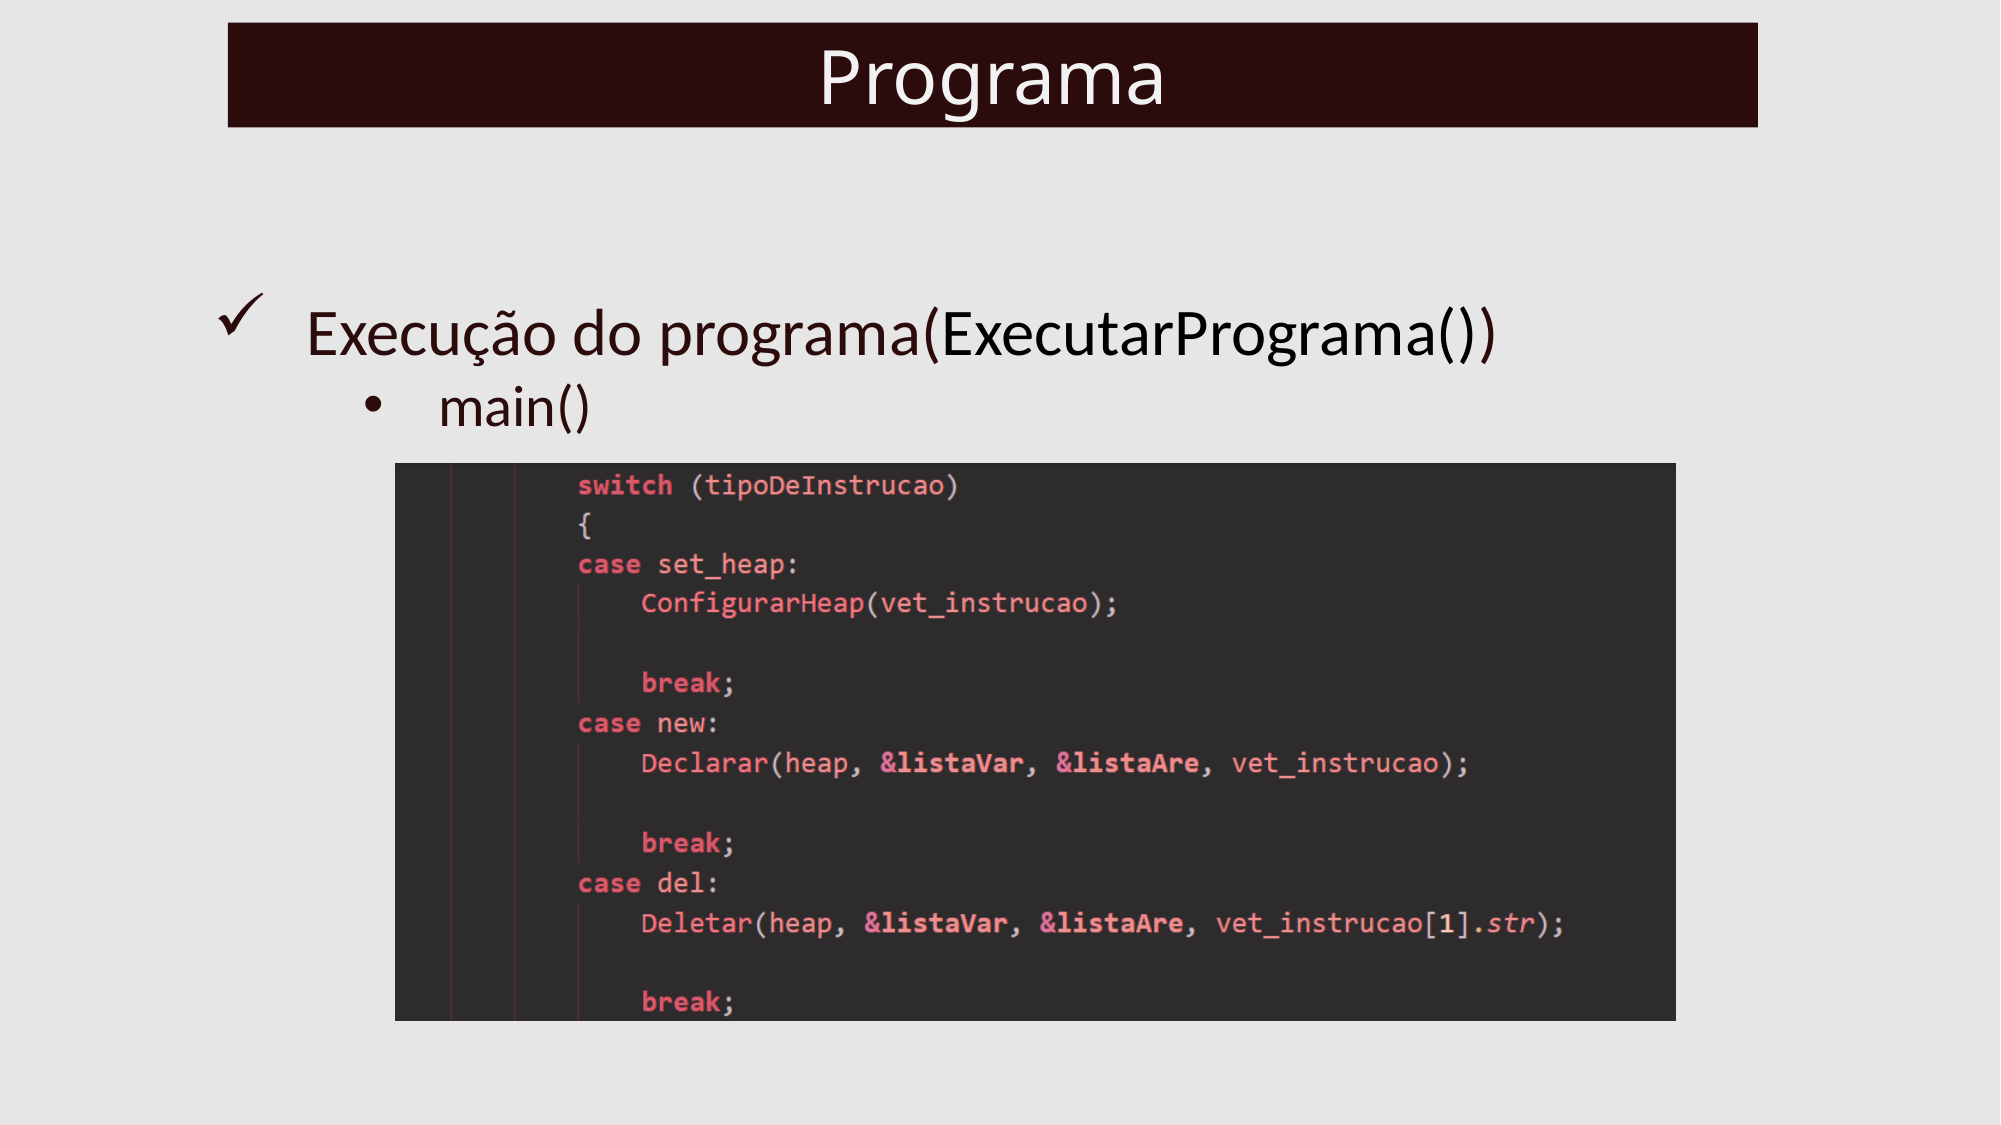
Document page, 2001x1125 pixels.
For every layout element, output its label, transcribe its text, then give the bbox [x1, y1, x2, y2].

text_box Programa [227, 22, 1758, 128]
picture [395, 463, 1676, 1021]
text_box Execução do programa(ExecutarPrograma()) main() [198, 281, 1874, 526]
